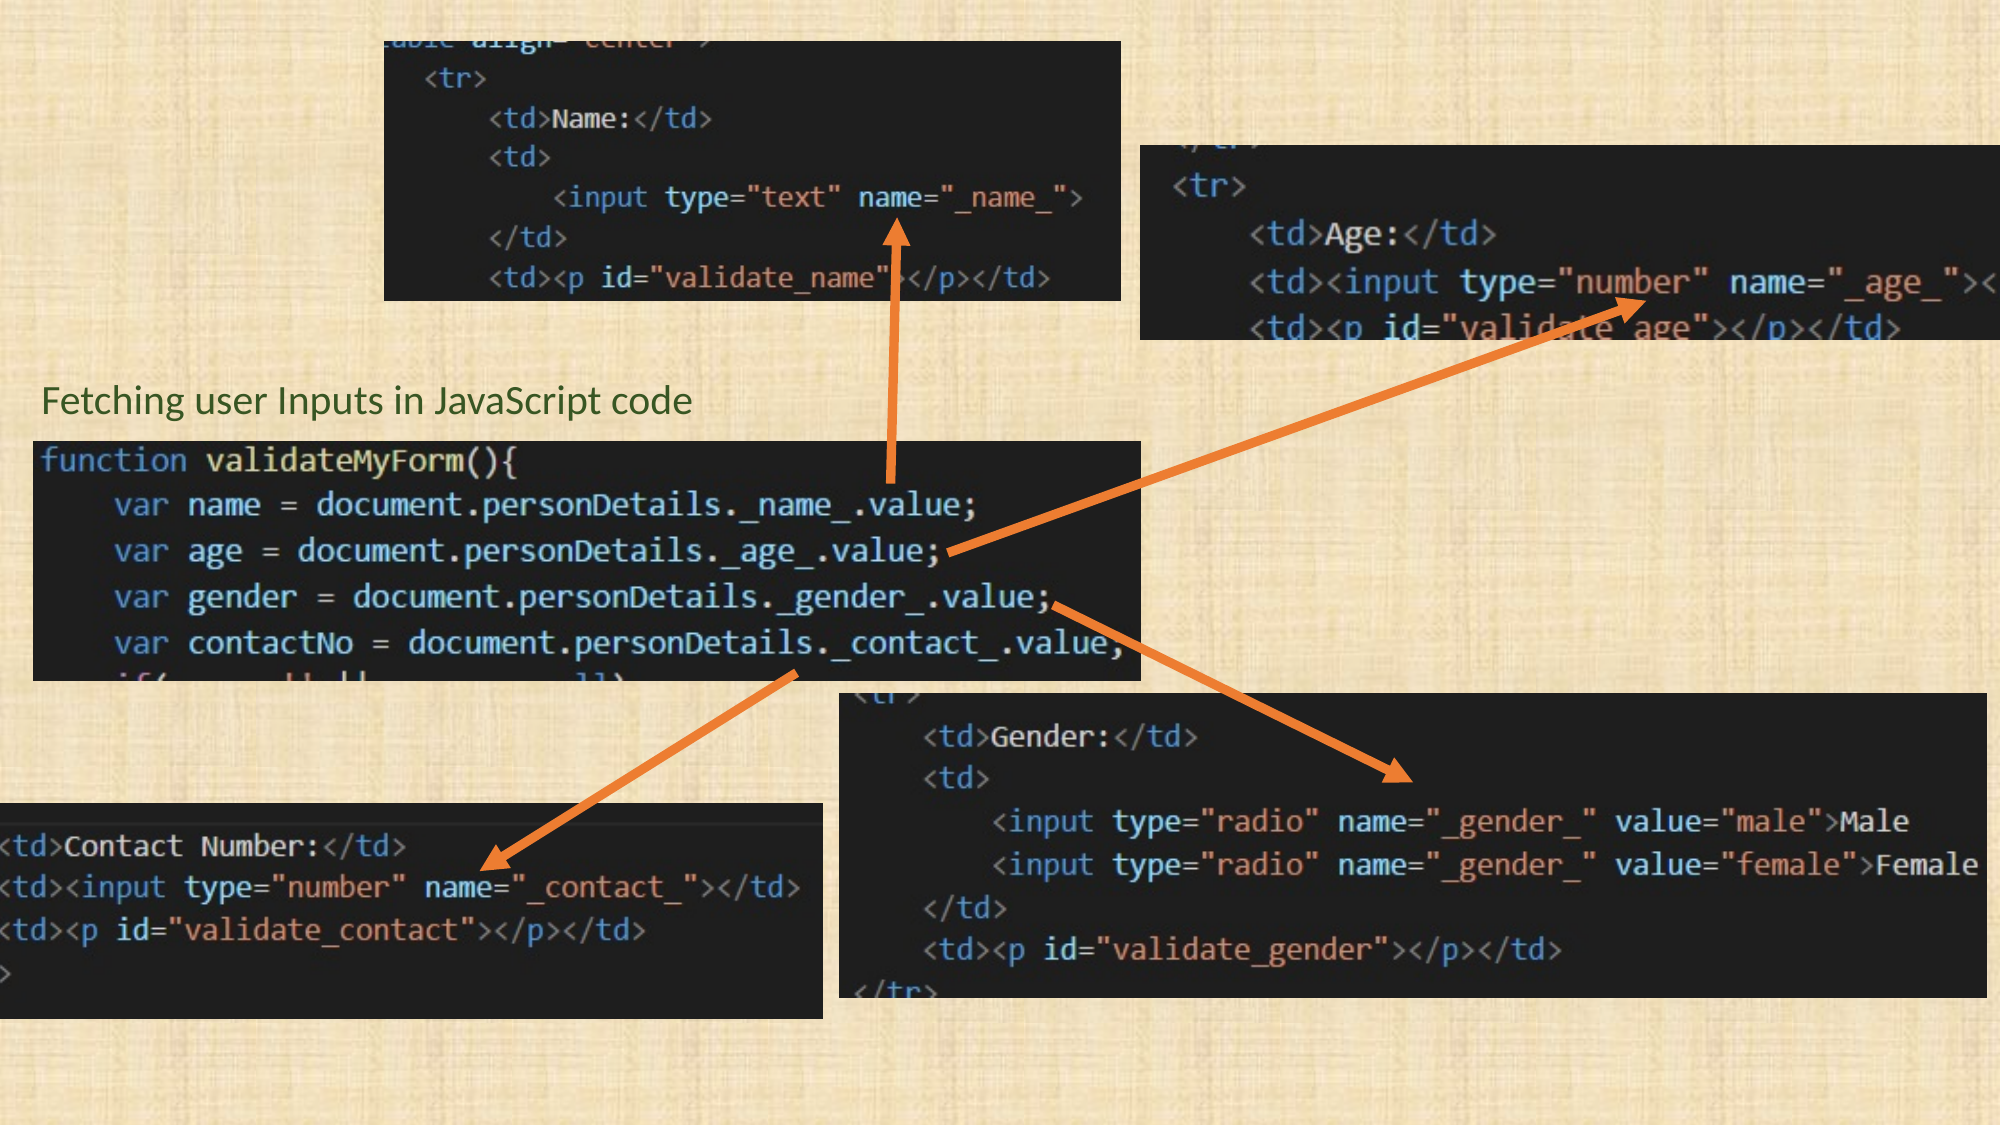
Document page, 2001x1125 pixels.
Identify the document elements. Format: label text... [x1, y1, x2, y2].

picture [1140, 145, 2000, 340]
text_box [1053, 604, 1414, 783]
picture [839, 693, 1987, 998]
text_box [947, 300, 1647, 553]
picture [0, 803, 824, 1019]
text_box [890, 217, 898, 484]
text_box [479, 672, 797, 872]
text_box Fetching user Inputs in JavaScript code [26, 365, 709, 431]
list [33, 441, 1141, 681]
picture [384, 41, 1121, 301]
